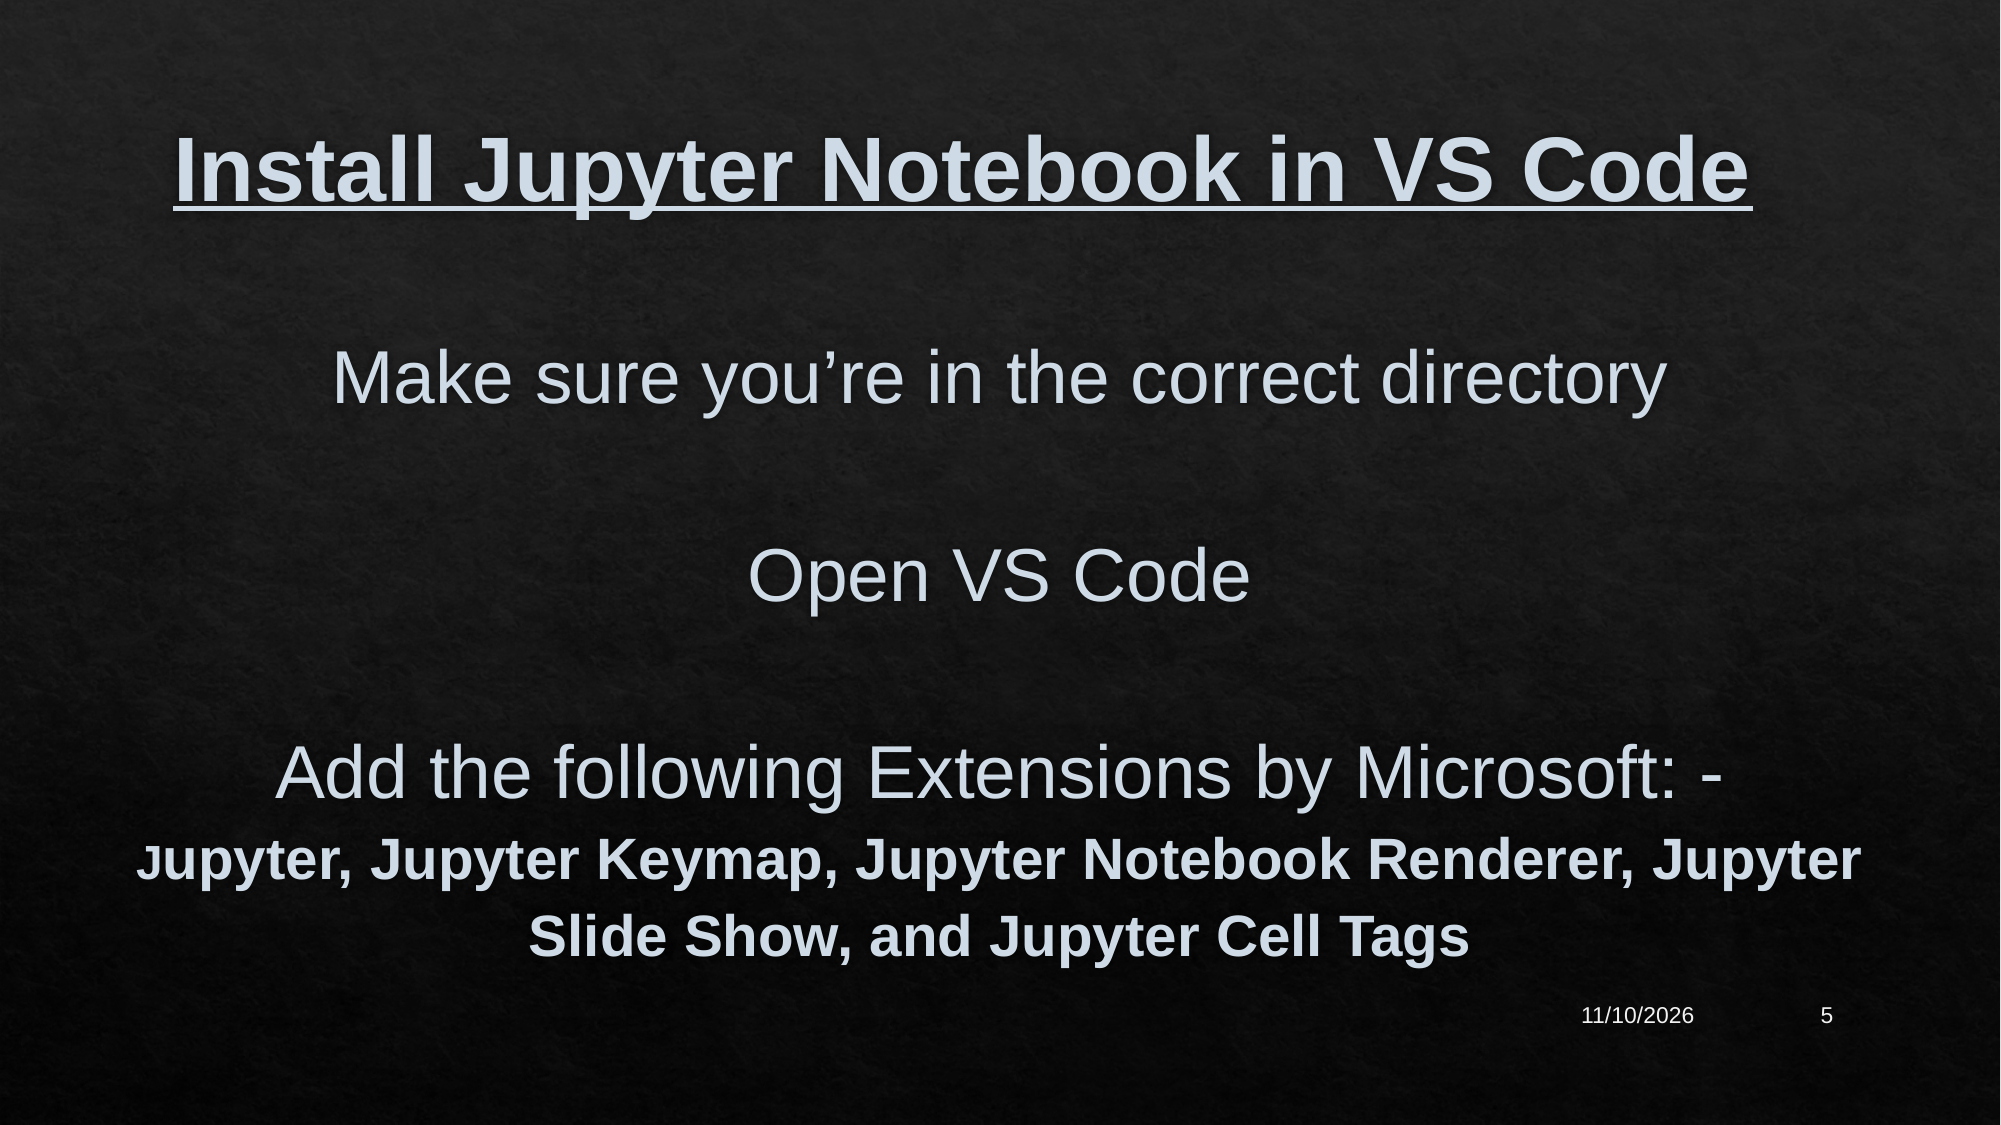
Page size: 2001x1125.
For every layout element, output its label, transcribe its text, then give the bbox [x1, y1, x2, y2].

slide_number 5 [1724, 984, 1849, 1045]
picture [0, 0, 2001, 1125]
list Make sure you’re in the correct directory Open VS Code Add the following Extensions by Microsoft: - Jupyter, Jupyter Keymap, Jupyter Notebook Renderer, Jupyter Slide Show, and Jupyter Cell Tags [87, 311, 1908, 1039]
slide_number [1259, 984, 1710, 1045]
list Install Jupyter Notebook in VS Code [87, 70, 1839, 227]
